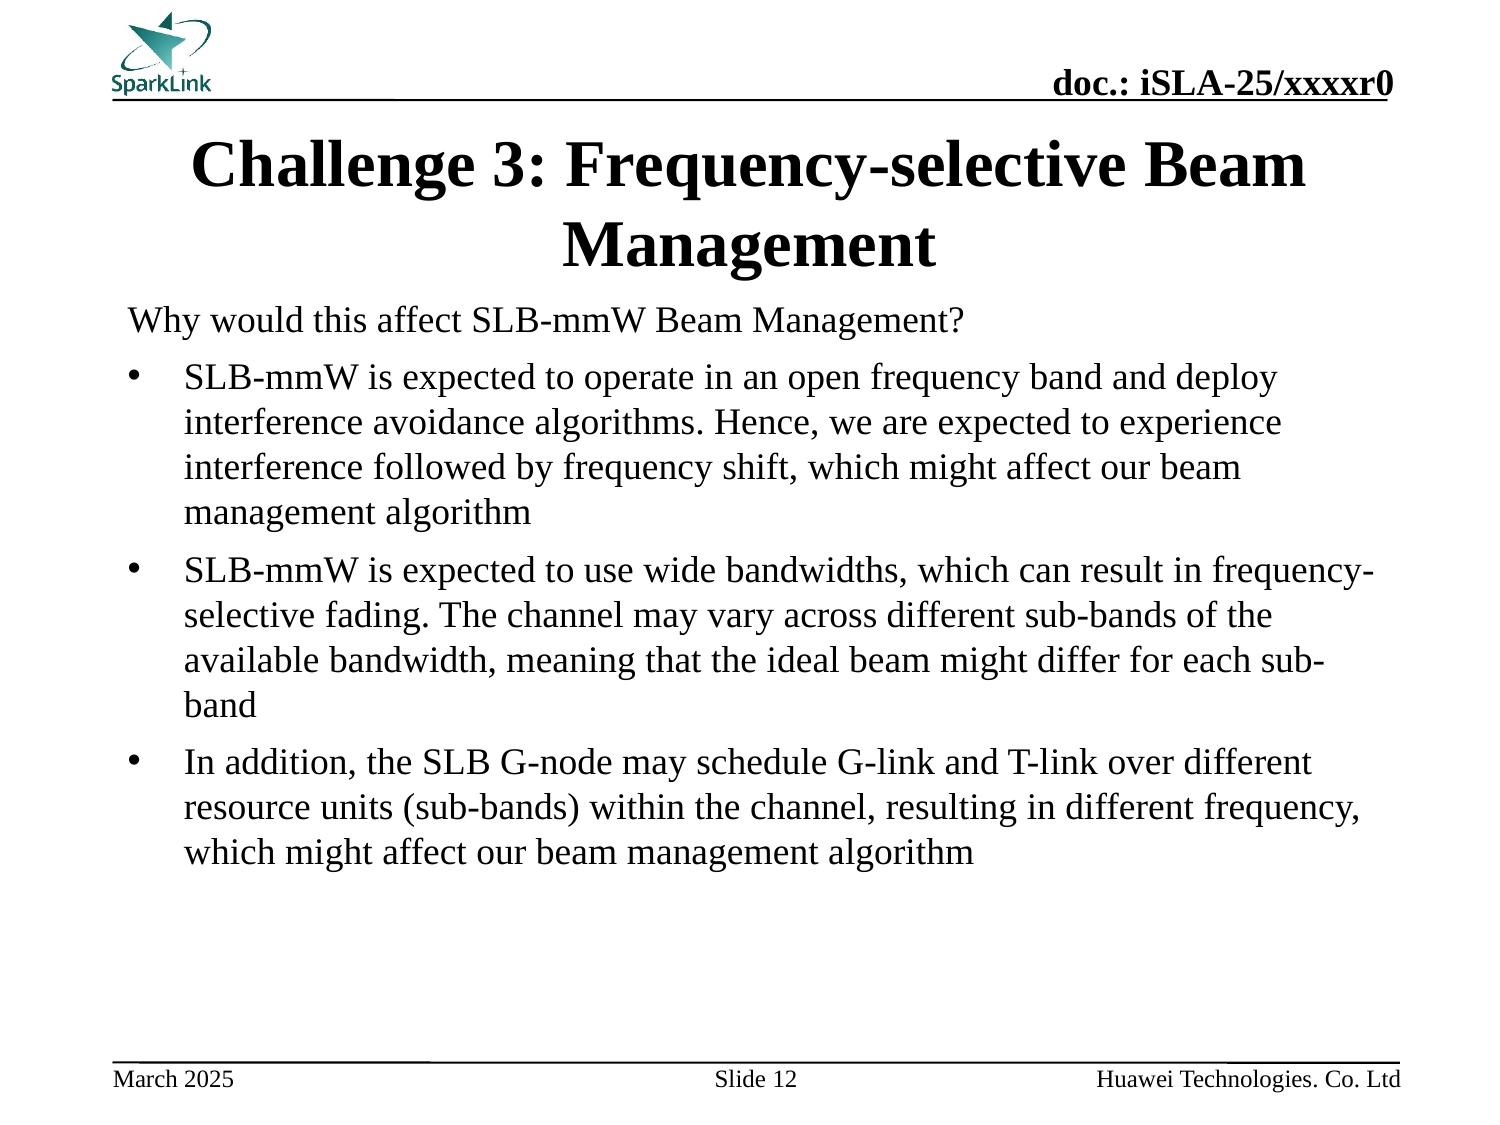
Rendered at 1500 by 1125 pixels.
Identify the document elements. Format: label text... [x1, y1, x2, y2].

title Challenge 3: Frequency-selective Beam Management [112, 112, 1388, 286]
slide_number Slide 12 [712, 1061, 800, 1123]
list Why would this affect SLB-mmW Beam Management? SLB-mmW is expected to operate in an open frequency band and deploy interference avoidance algorithms. Hence, we are expected to experience interference followed by frequency shift, which might affect our beam management algorithm SLB-mmW is expected to use wide bandwidths, which can result in frequency-selective fading. The channel may vary across different sub-bands of the available bandwidth, meaning that the ideal beam might differ for each sub-band In addition, the SLB G-node may schedule G-link and T-link over different resource units (sub-bands) within the channel, resulting in different frequency, which might affect our beam management algorithm [112, 286, 1404, 1025]
picture [110, 6, 211, 96]
